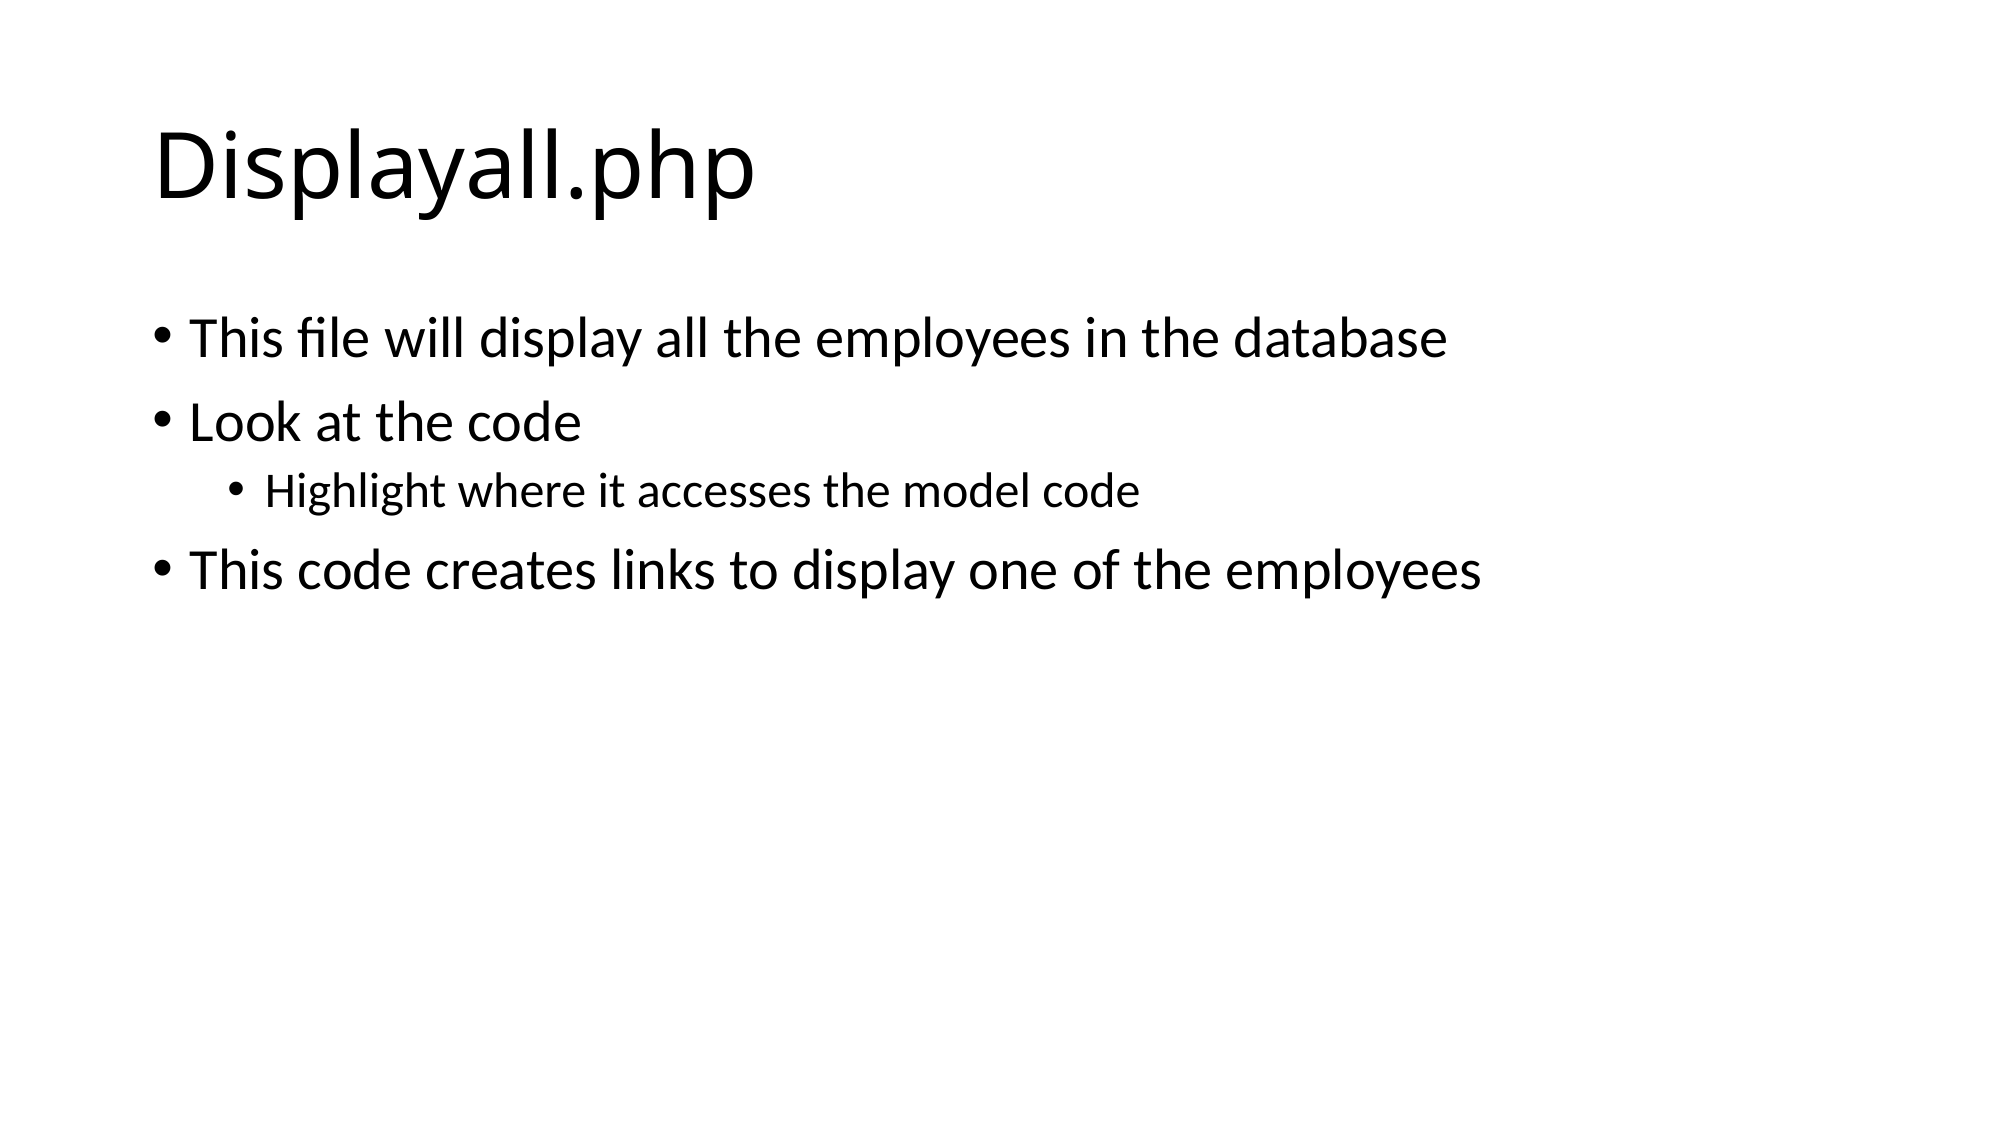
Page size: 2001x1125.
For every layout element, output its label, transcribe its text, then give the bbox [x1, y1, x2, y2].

list This file will display all the employees in the database Look at the code Highlight where it accesses the model code This code creates links to display one of the employees [137, 299, 1863, 1014]
title Displayall.php [137, 59, 1863, 278]
